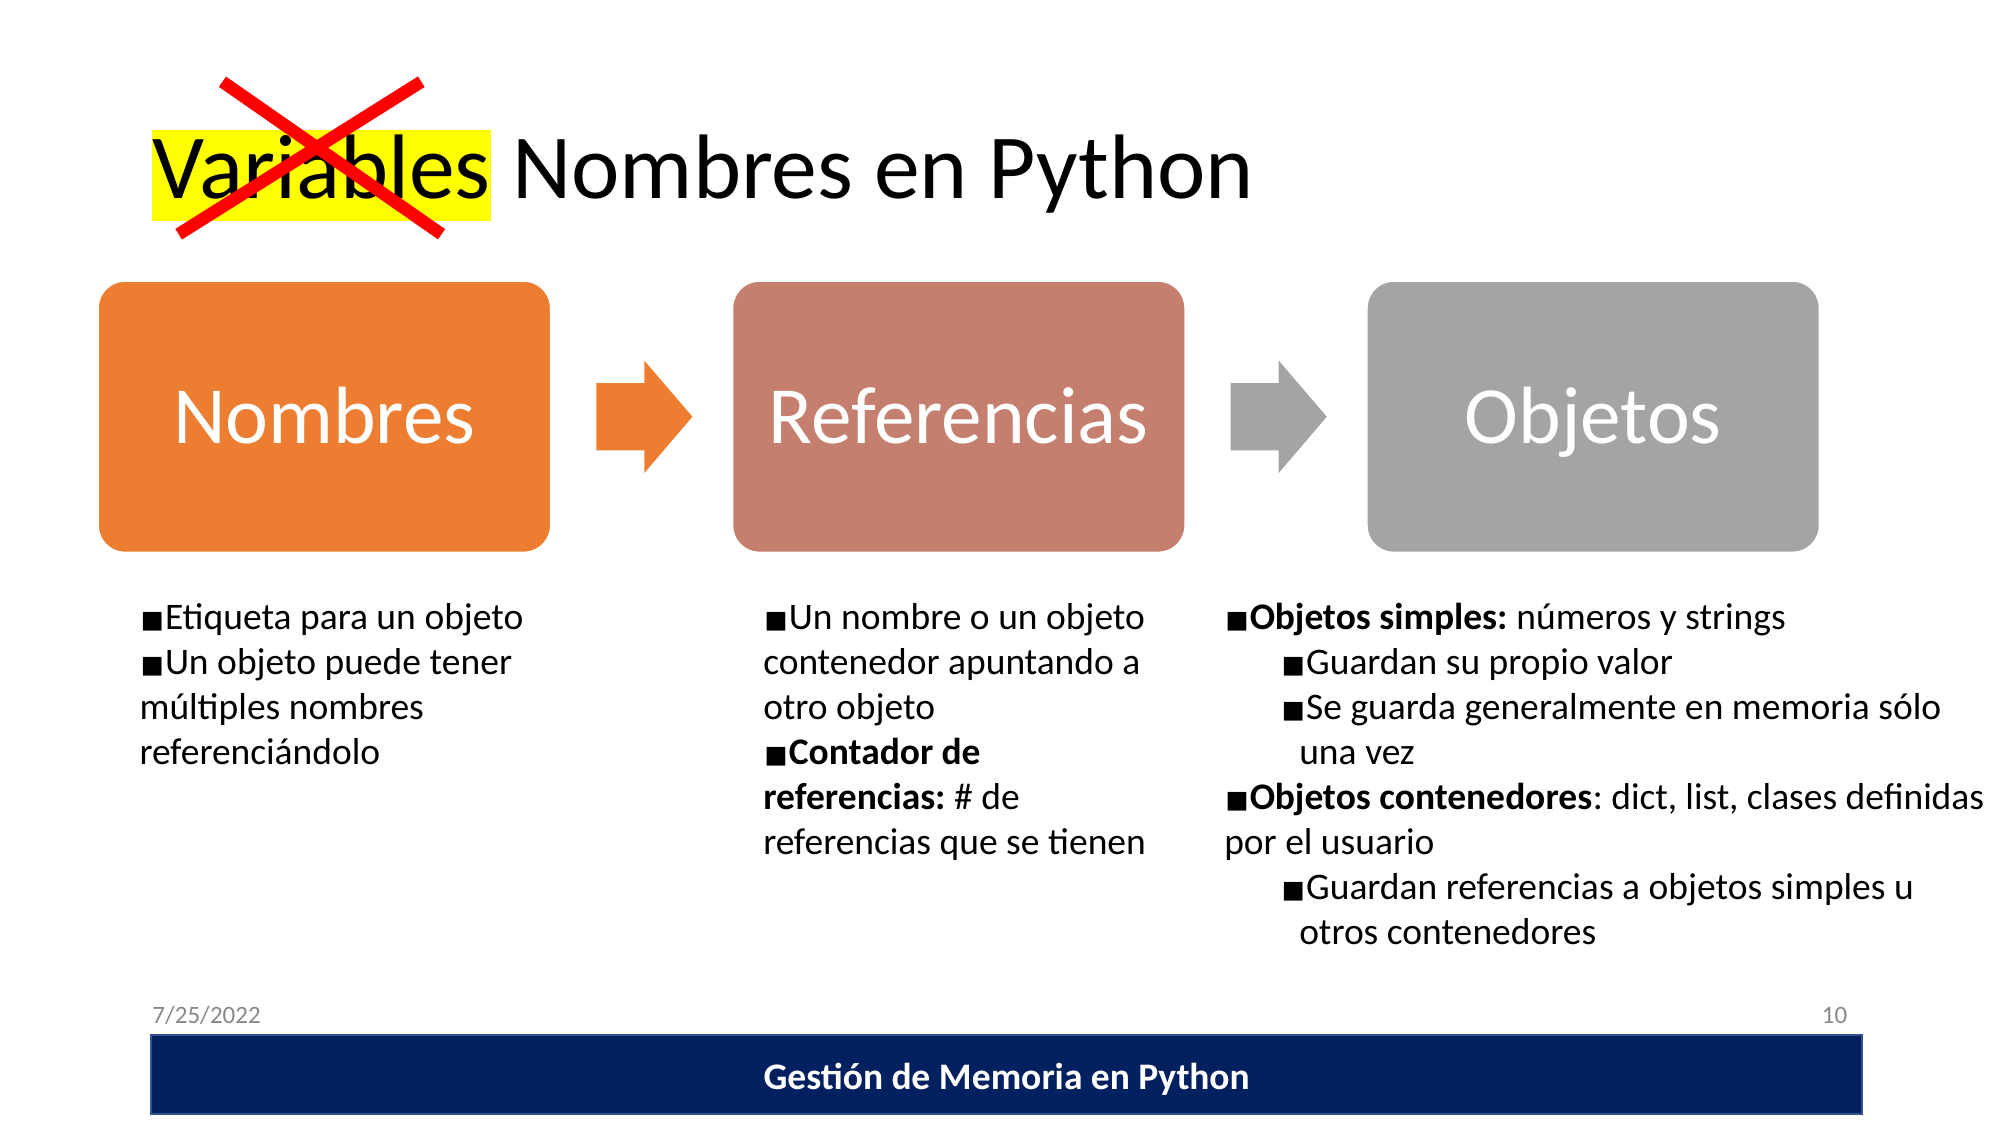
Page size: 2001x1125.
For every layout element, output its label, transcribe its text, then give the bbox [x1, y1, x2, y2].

text_box Etiqueta para un objeto Un objeto puede tener múltiples nombres referenciándolo [124, 584, 574, 780]
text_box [222, 81, 442, 235]
slide_number ‹#› [1412, 983, 1863, 1035]
text_box Objetos simples: números y strings Guardan su propio valor Se guarda generalmente en memoria sólo una vez Objetos contenedores: dict, list, clases definidas por el usuario Guardan referencias a objetos simples u otros contenedores [1209, 584, 2000, 960]
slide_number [137, 983, 588, 1044]
text_box Un nombre o un objeto contenedor apuntando a otro objeto Contador de referencias: # de referencias que se tienen [748, 584, 1169, 870]
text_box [178, 81, 221, 235]
title Variables Nombres en Python [137, 59, 1863, 278]
text_box Gestión de Memoria en Python [151, 1035, 1863, 1115]
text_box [97, 280, 1821, 553]
